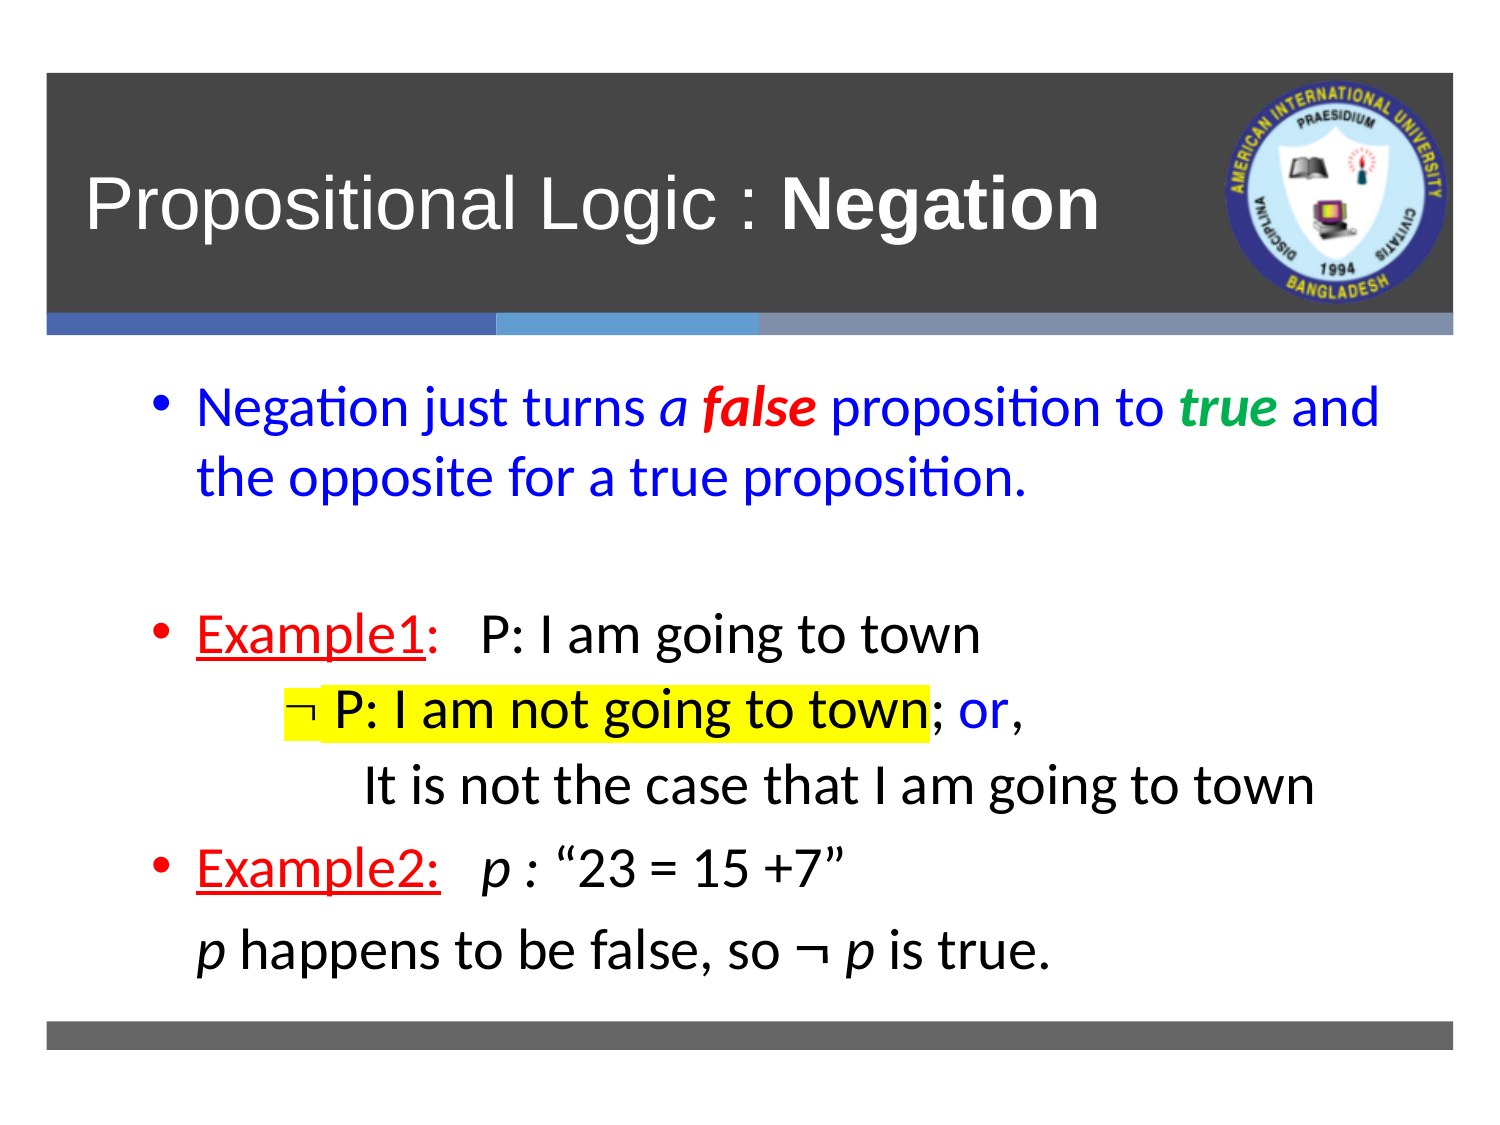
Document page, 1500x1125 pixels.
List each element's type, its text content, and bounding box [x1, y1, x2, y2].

text_box Negation just turns a false proposition to true and the opposite for a true proposition. Example1: P: I am going to town  P: I am not going to town; or, It is not the case that I am going to town Example2: p : “23 = 15 +7” p happens to be false, so  p is true. [136, 360, 1431, 990]
title Propositional Logic : Negation [69, 73, 1351, 253]
picture [1220, 75, 1454, 310]
